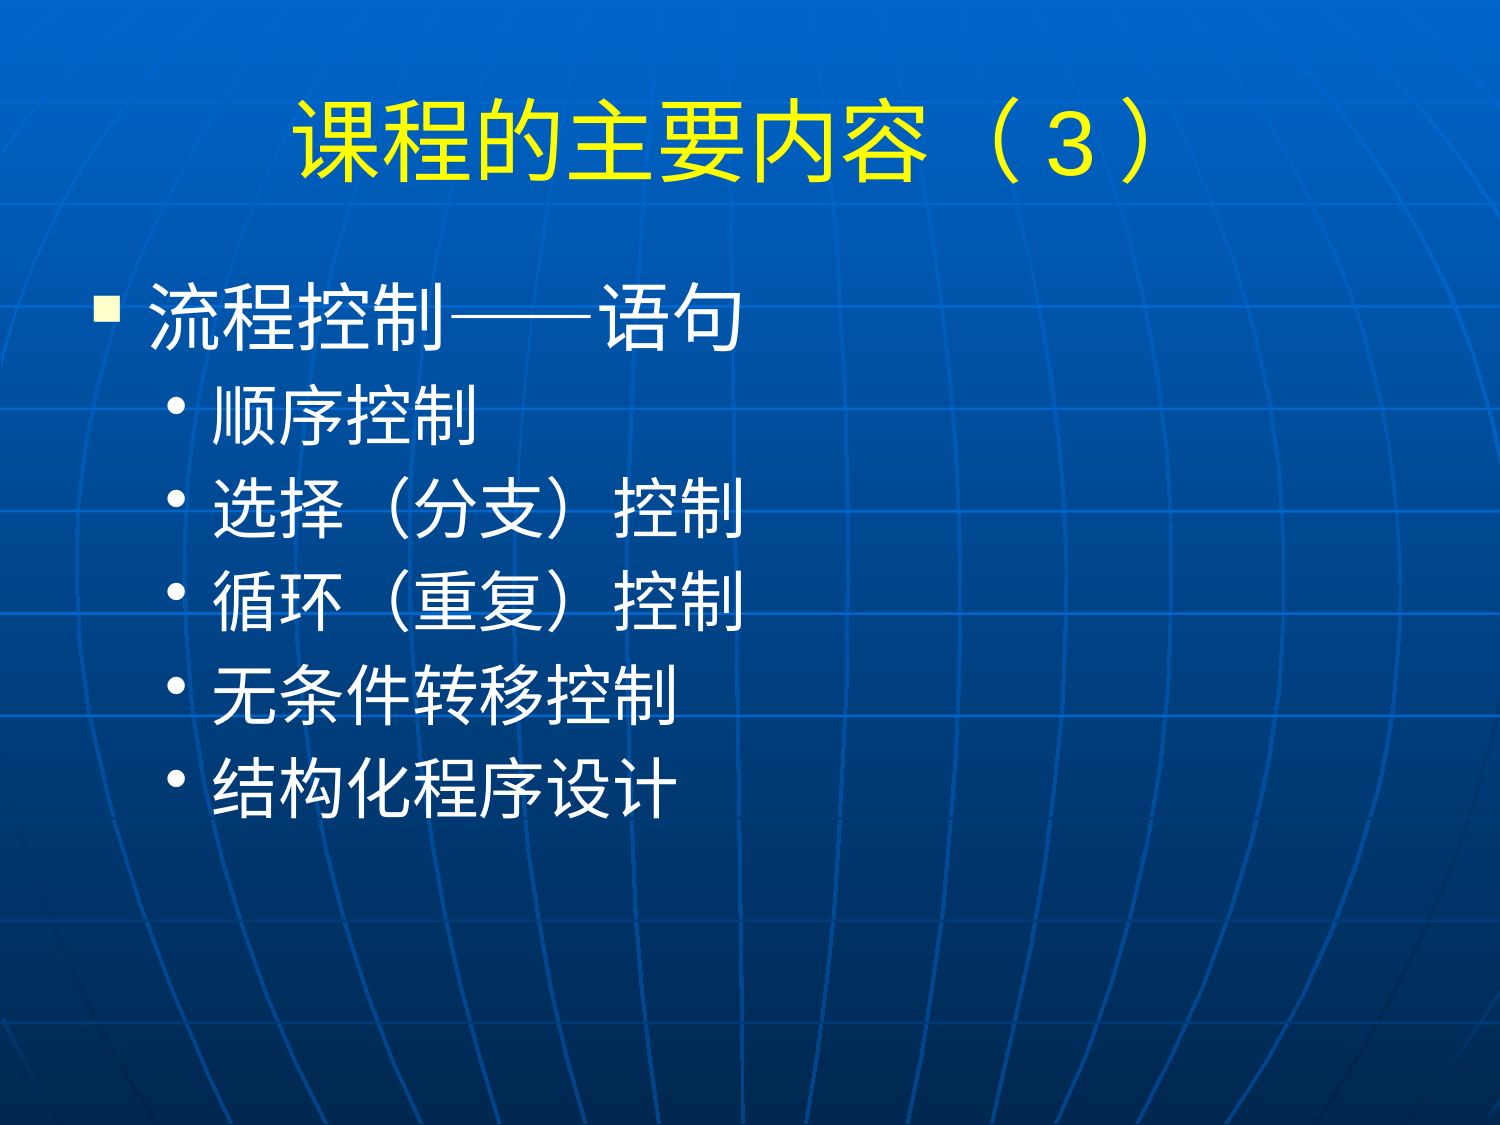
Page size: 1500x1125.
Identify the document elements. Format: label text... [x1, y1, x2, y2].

title 课程的主要内容（3） [75, 45, 1425, 233]
list 流程控制――语句 顺序控制 选择（分支）控制 循环（重复）控制 无条件转移控制 结构化程序设计 [75, 262, 1425, 1059]
